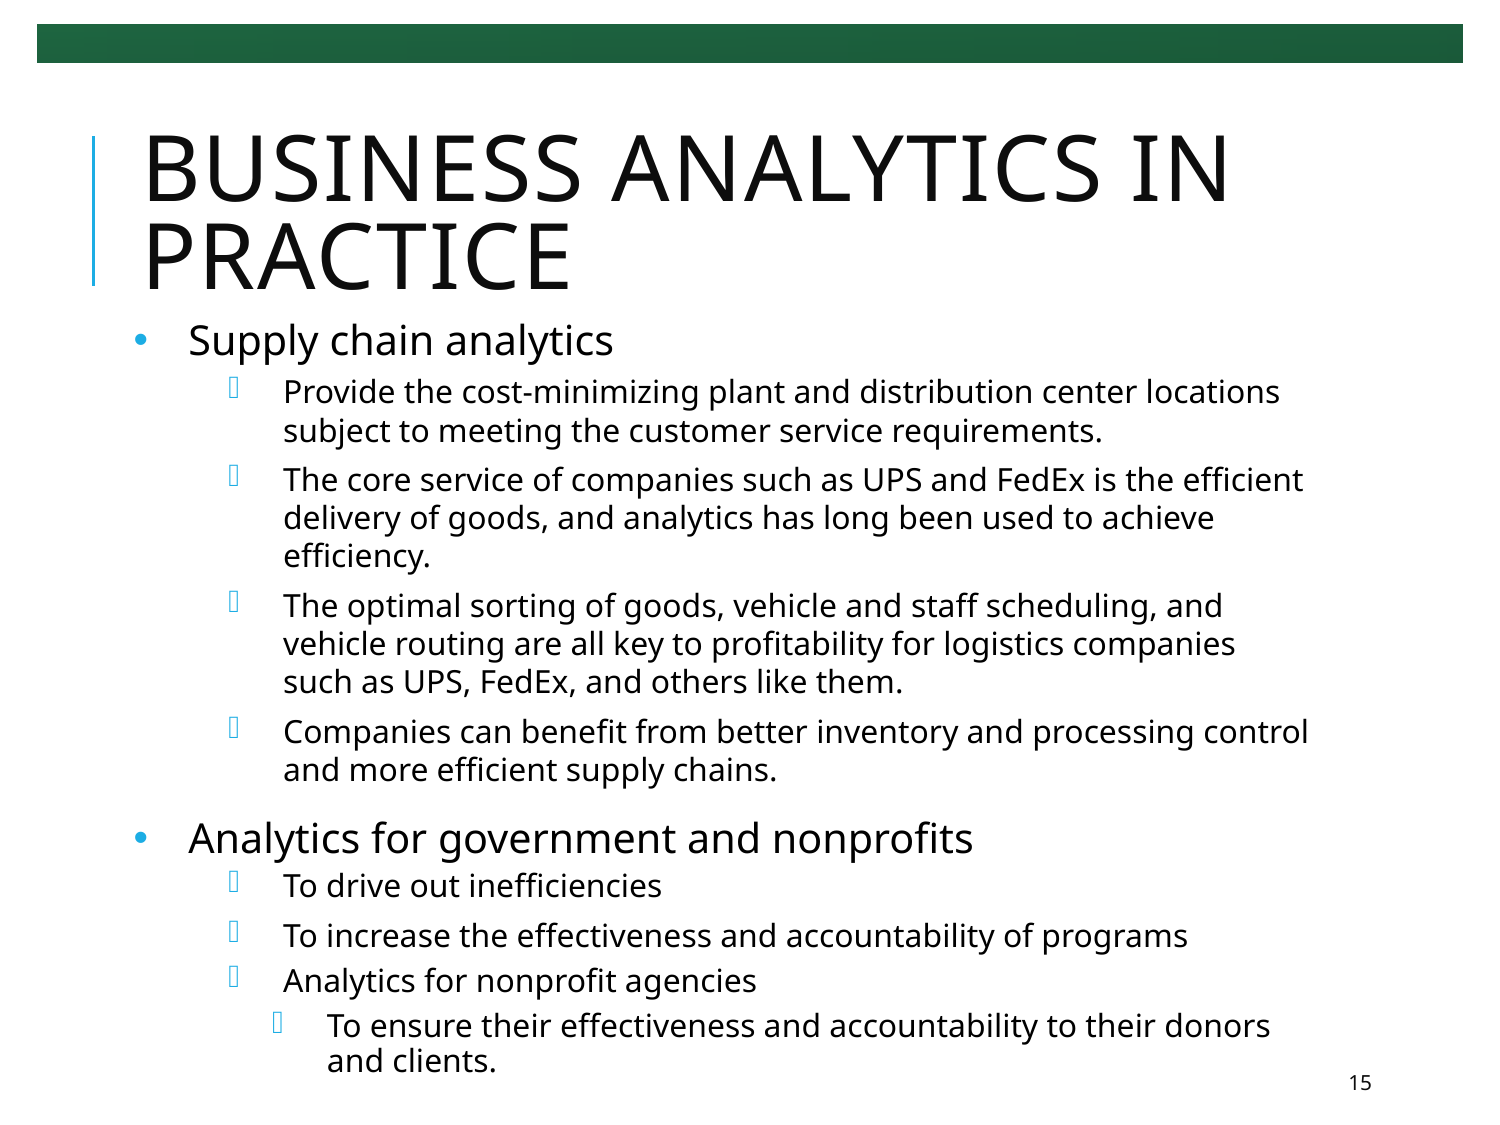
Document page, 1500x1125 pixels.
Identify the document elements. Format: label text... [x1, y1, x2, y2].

picture [37, 24, 1463, 63]
title Business Analytics in Practice [126, 96, 1322, 312]
list Supply chain analytics Provide the cost-minimizing plant and distribution center locations subject to meeting the customer service requirements. The core service of companies such as UPS and FedEx is the efficient delivery of goods, and analytics has long been used to achieve efficiency. The optimal sorting of goods, vehicle and staff scheduling, and vehicle routing are all key to profitability for logistics companies such as UPS, FedEx, and others like them. Companies can benefit from better inventory and processing control and more efficient supply chains. Analytics for government and nonprofits To drive out inefficiencies To increase the effectiveness and accountability of programs Analytics for nonprofit agencies To ensure their effectiveness and accountability to their donors and clients. [126, 312, 1322, 1088]
slide_number 15 [1333, 1061, 1454, 1107]
